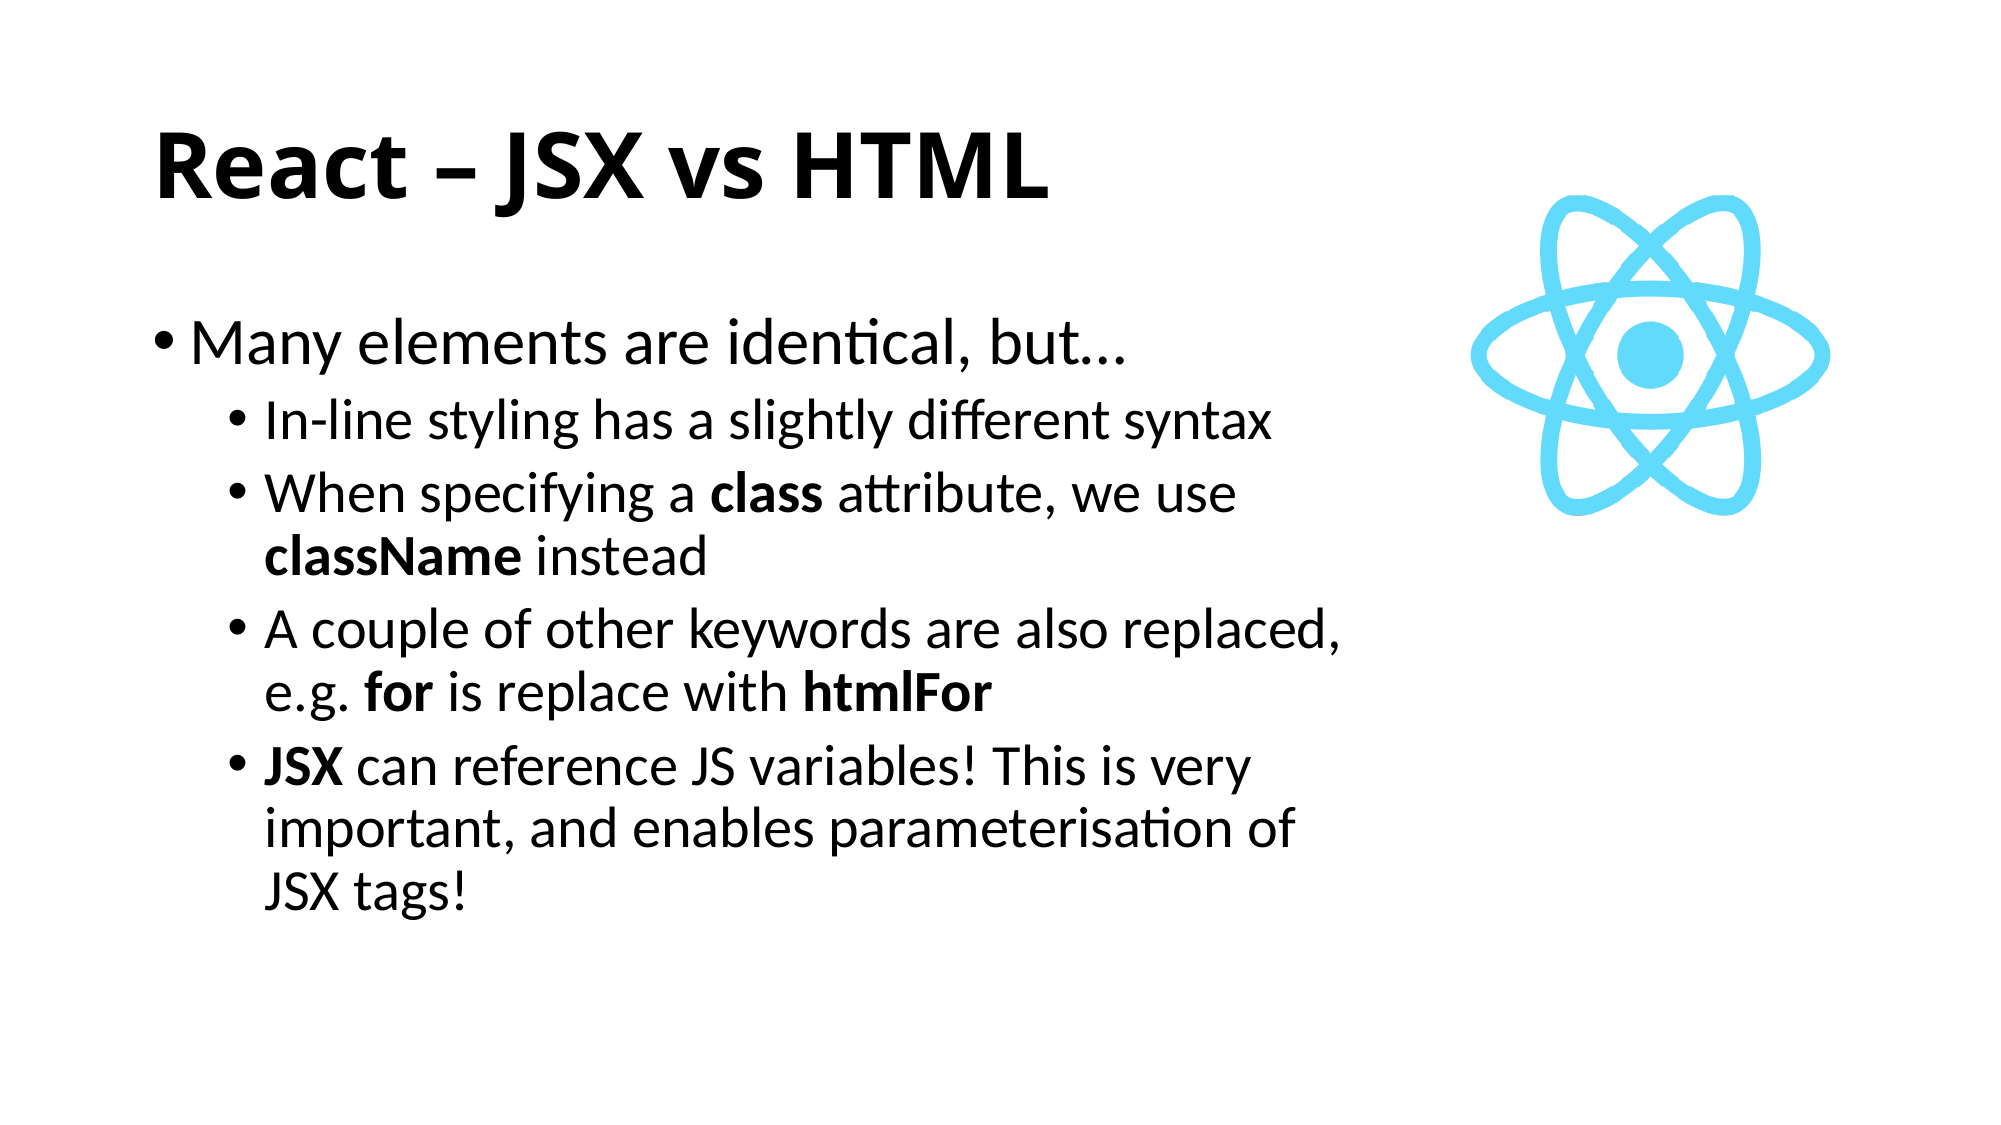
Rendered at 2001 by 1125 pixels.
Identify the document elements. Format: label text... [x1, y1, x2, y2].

list Many elements are identical, but… In-line styling has a slightly different syntax When specifying a class attribute, we use className instead A couple of other keywords are also replaced, e.g. for is replace with htmlFor JSX can reference JS variables! This is very important, and enables parameterisation of JSX tags! [137, 299, 1392, 1014]
title React – JSX vs HTML [137, 59, 1863, 278]
picture [1341, 137, 1959, 574]
